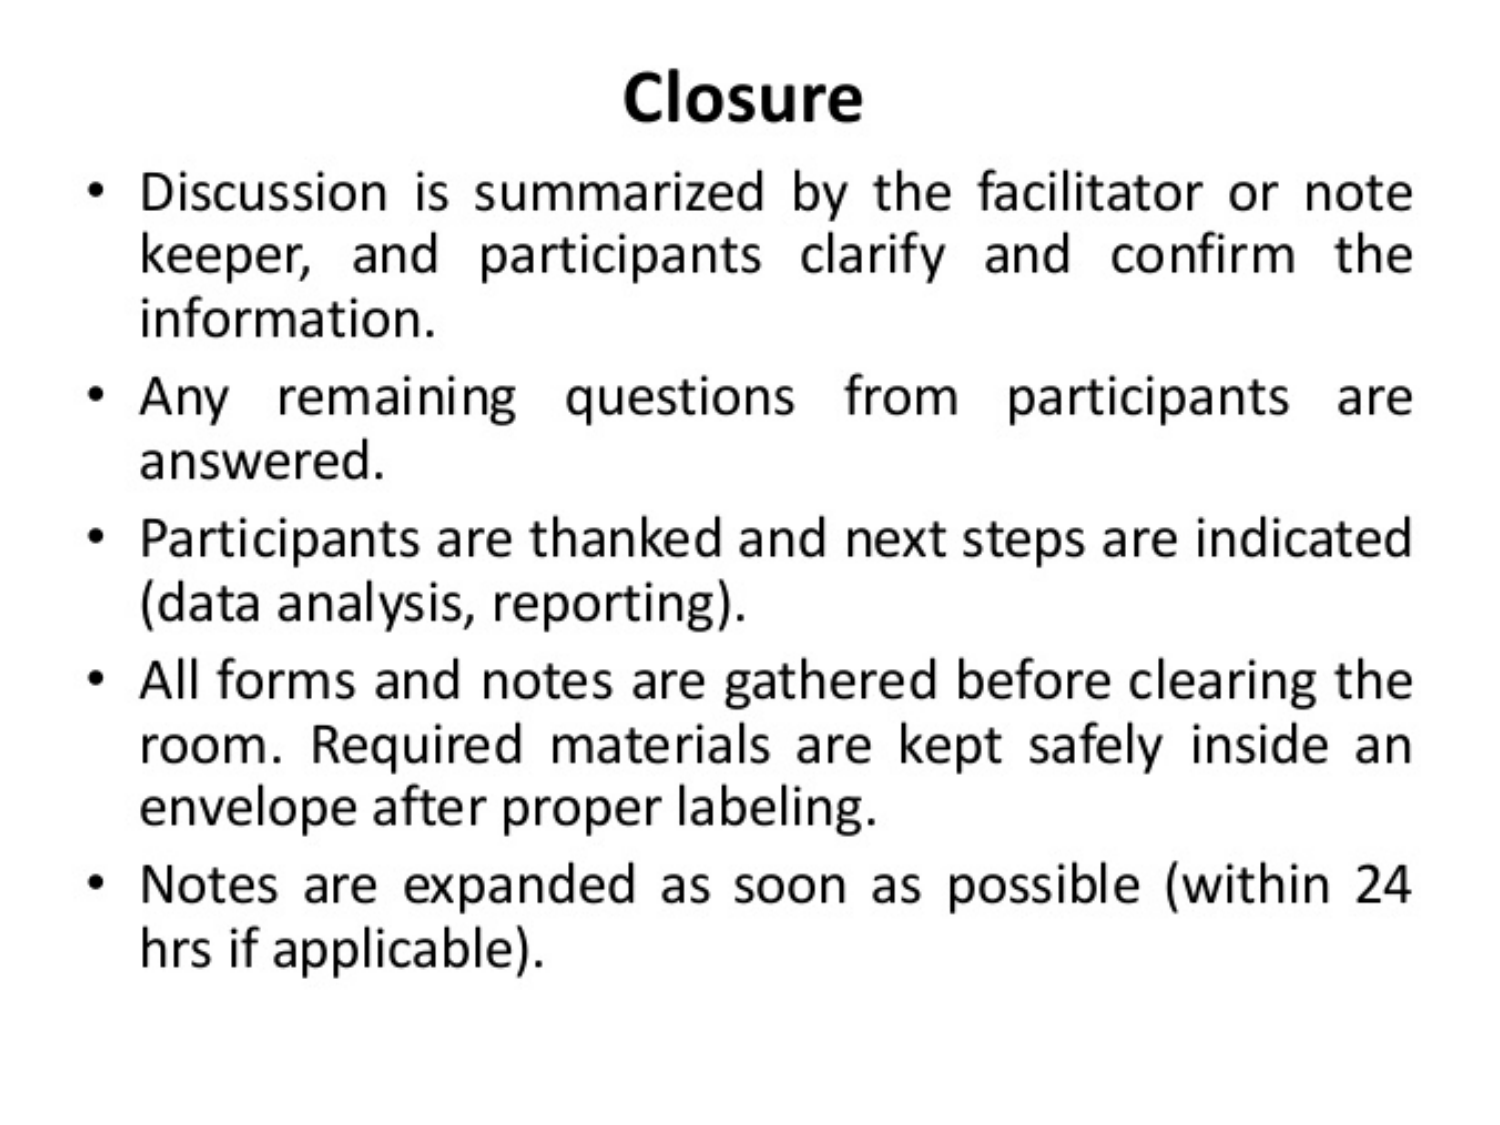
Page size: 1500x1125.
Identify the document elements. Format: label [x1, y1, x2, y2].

picture [37, 49, 1452, 1026]
